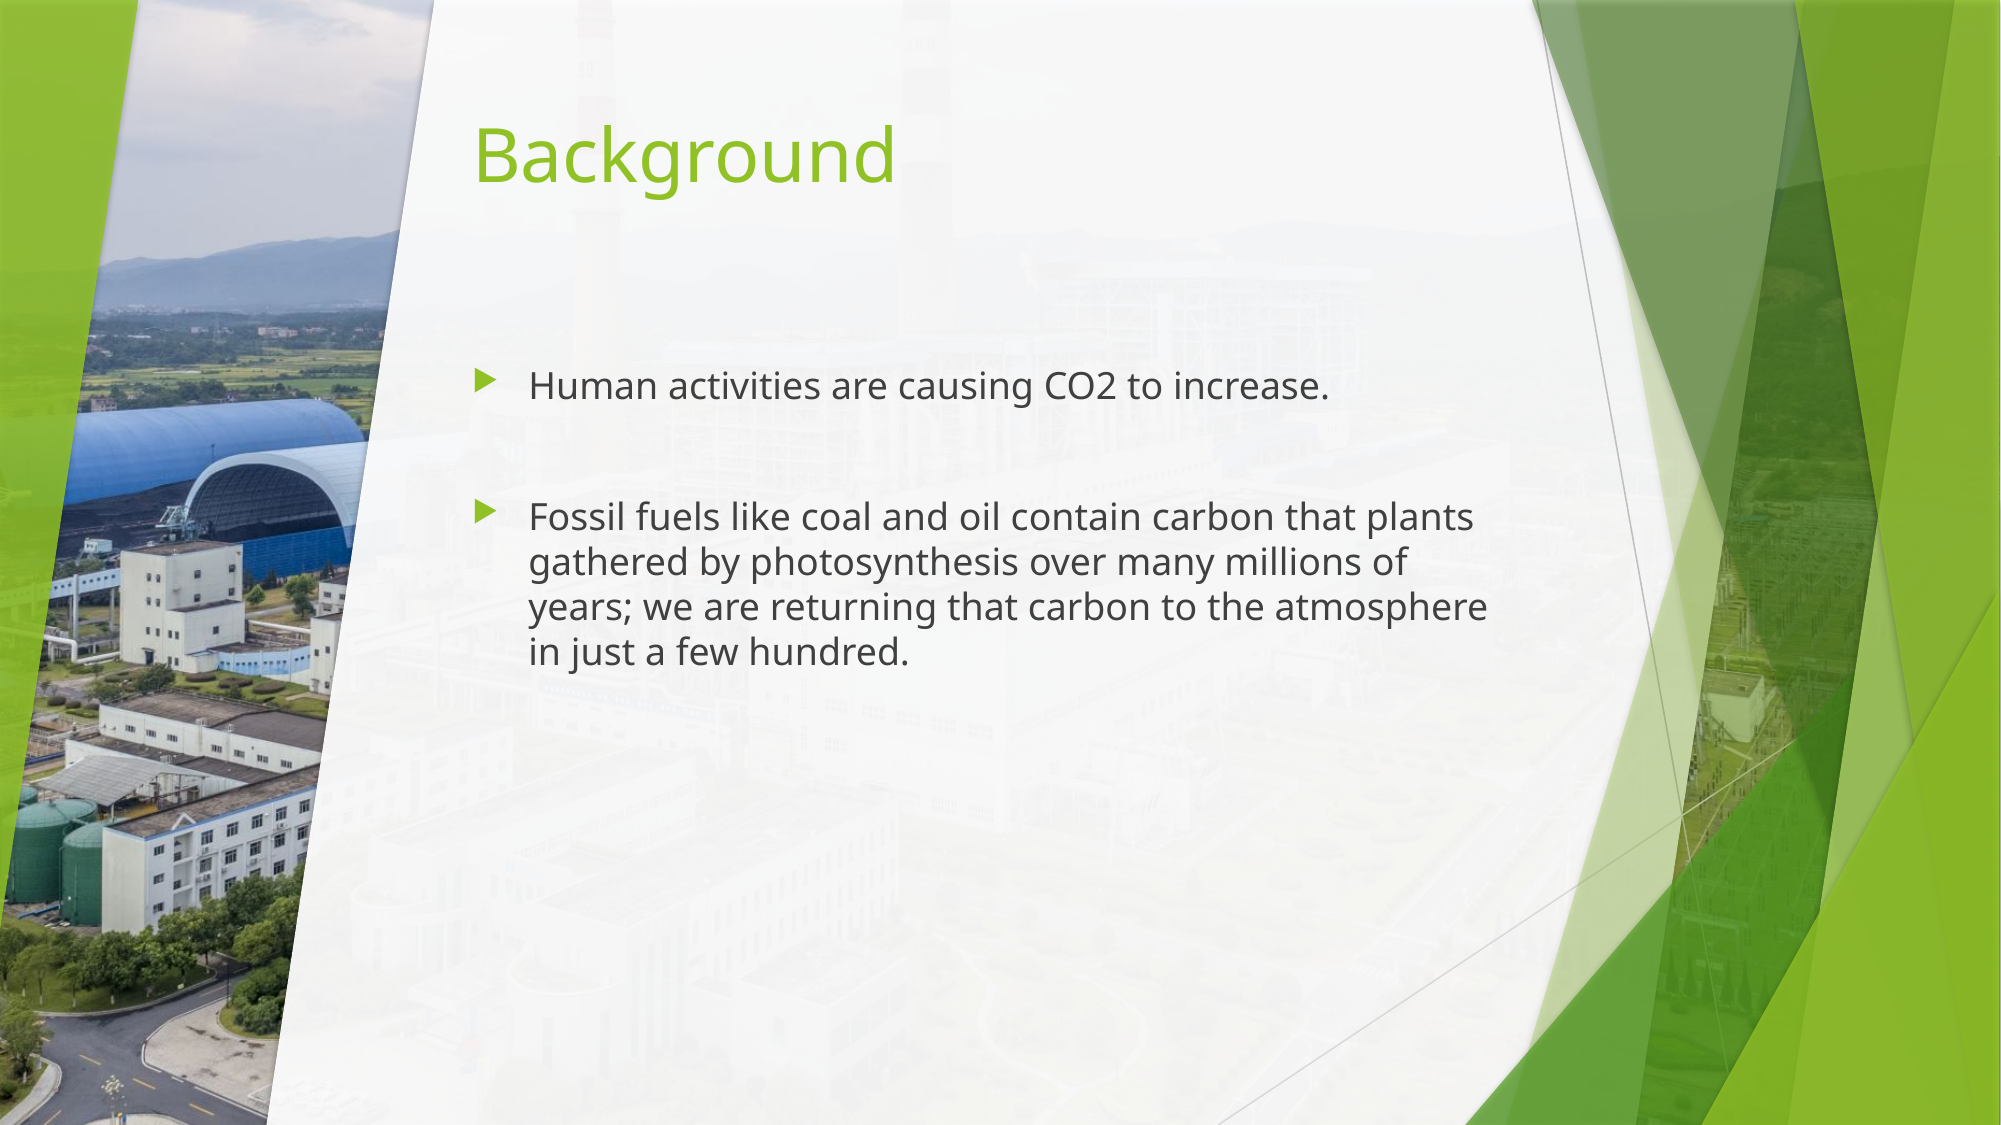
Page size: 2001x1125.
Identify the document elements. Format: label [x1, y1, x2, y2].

text_box [1217, 603, 2000, 1125]
picture [1738, 0, 2000, 603]
text_box [1536, 0, 1738, 602]
picture [0, 0, 1536, 1125]
